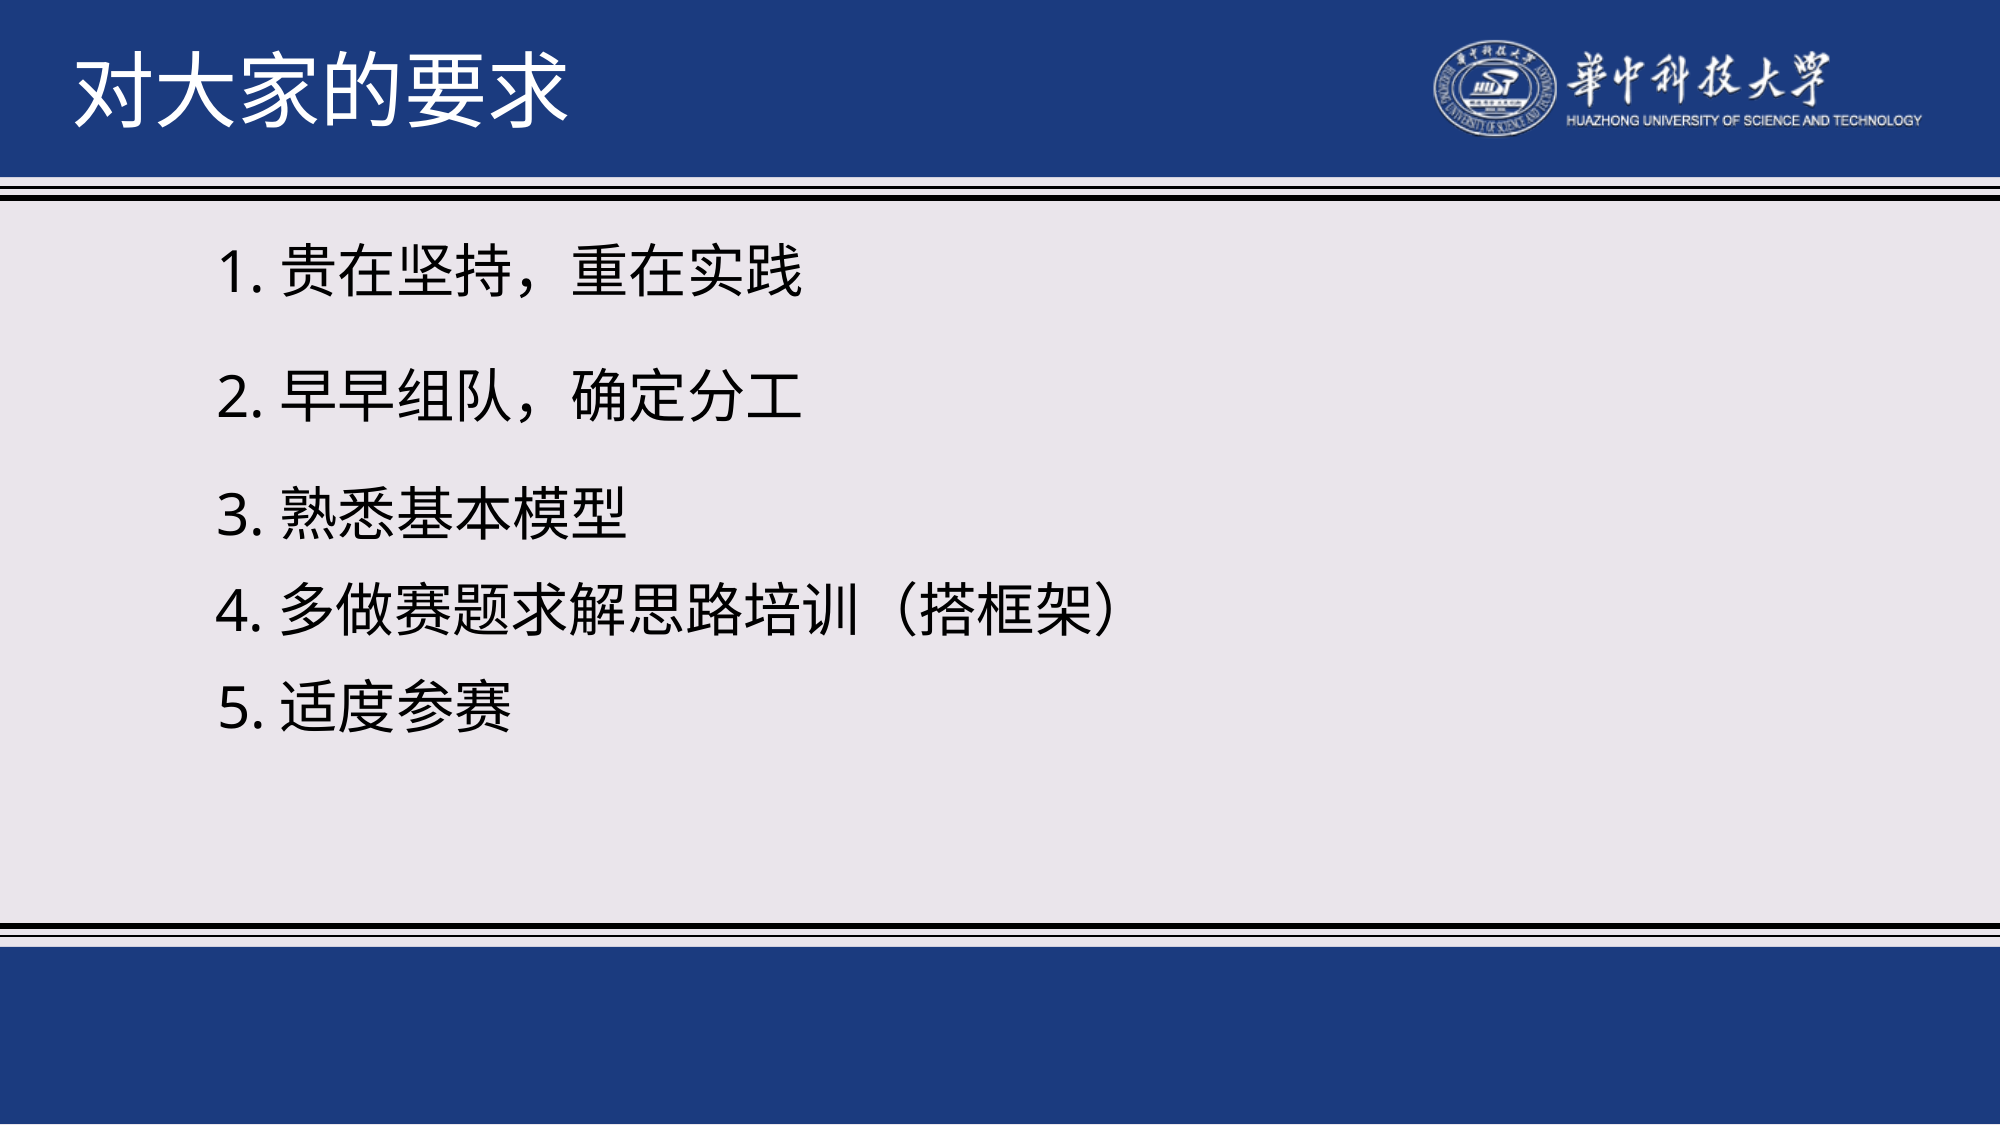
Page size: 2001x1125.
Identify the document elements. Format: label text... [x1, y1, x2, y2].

text_box 2.早早组队，确定分工 [202, 351, 1331, 463]
text_box 对大家的要求 [56, 31, 975, 146]
picture [1428, 31, 1957, 146]
text_box 3.熟悉基本模型 [202, 469, 1795, 581]
text_box 1.贵在坚持，重在实践 [202, 227, 1573, 338]
text_box 5.适度参赛 [202, 663, 1471, 774]
text_box 4.多做赛题求解思路培训（搭框架） [200, 565, 1469, 677]
